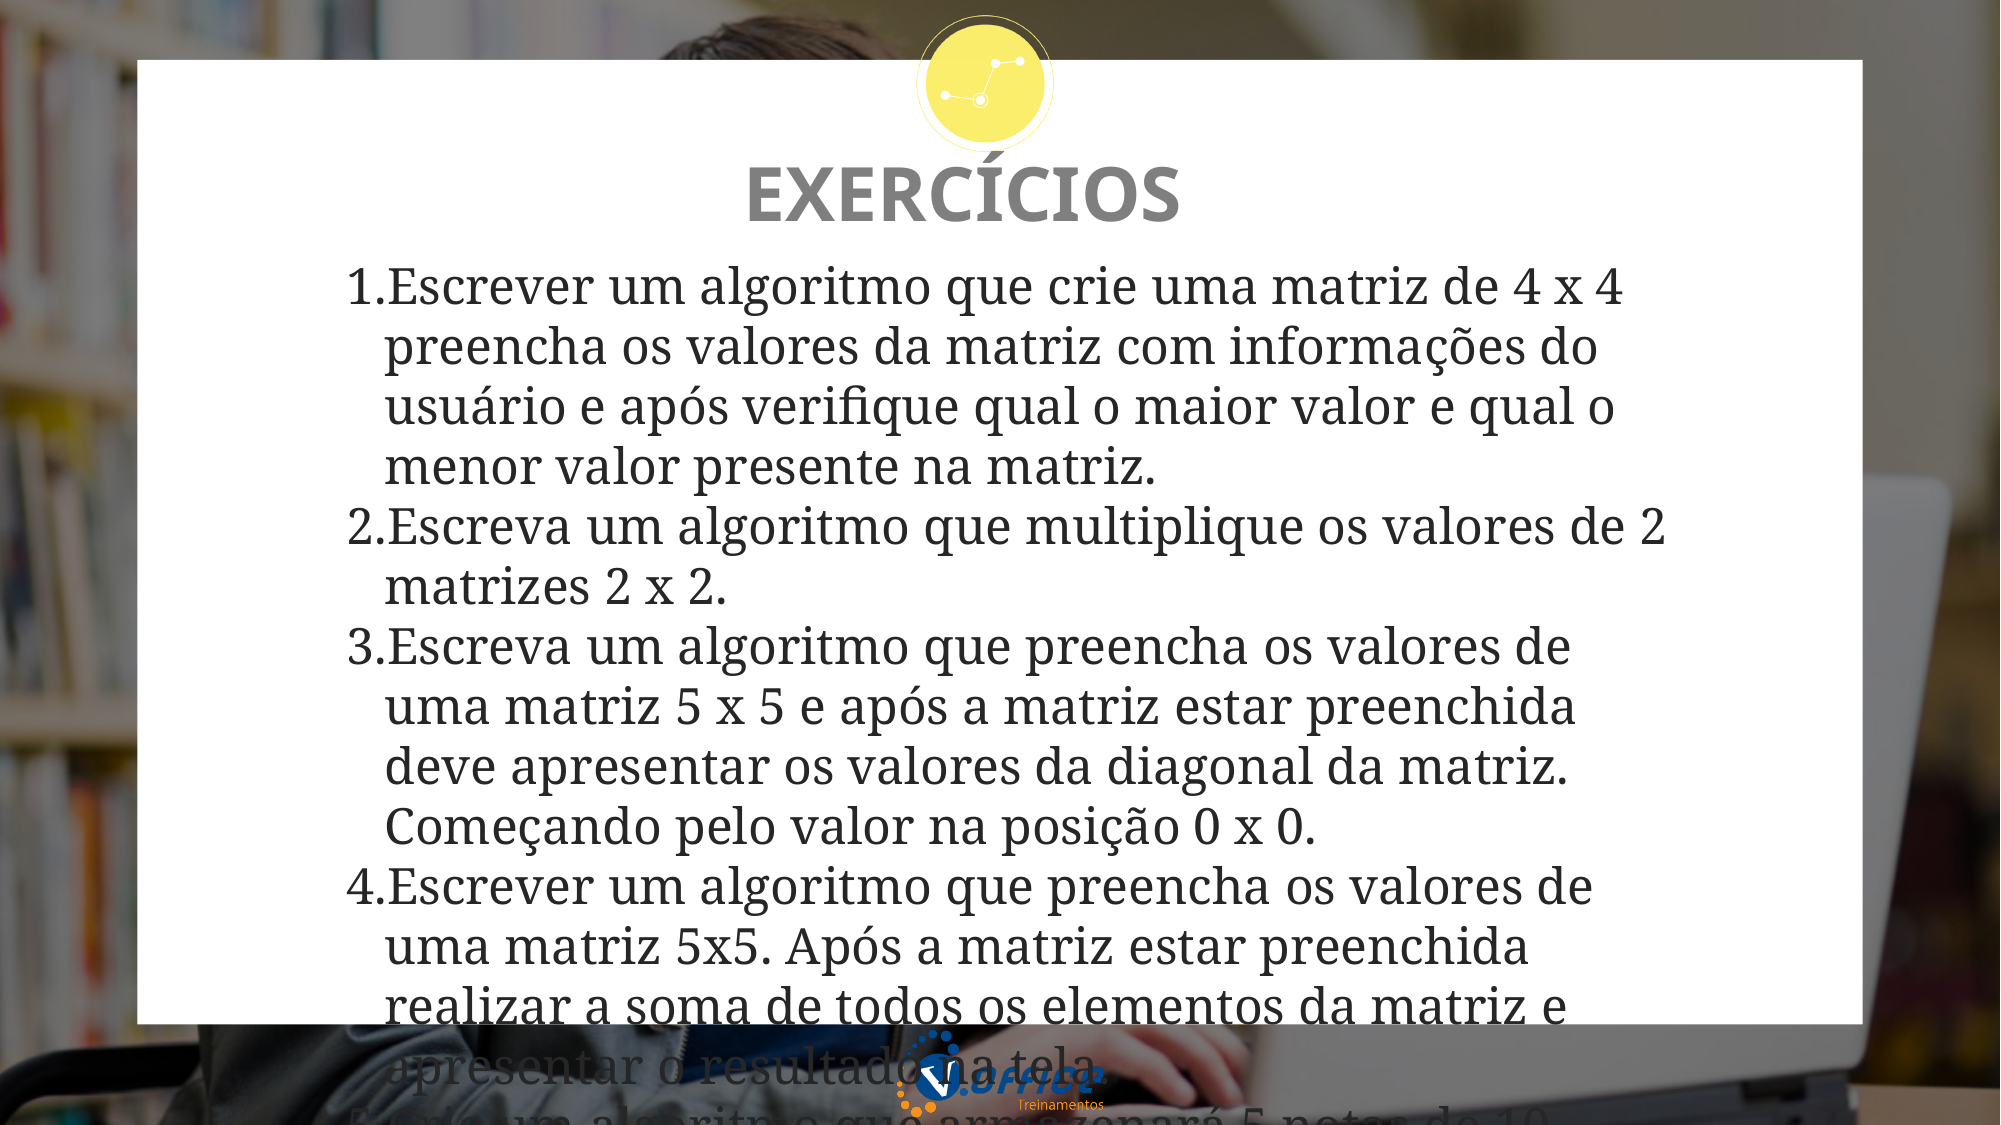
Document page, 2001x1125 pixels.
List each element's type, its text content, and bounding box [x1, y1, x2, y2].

picture [0, 0, 2000, 1125]
list Escrever um algoritmo que crie uma matriz de 4 x 4 preencha os valores da matriz com informações do usuário e após verifique qual o maior valor e qual o menor valor presente na matriz. Escreva um algoritmo que multiplique os valores de 2 matrizes 2 x 2. Escreva um algoritmo que preencha os valores de uma matriz 5 x 5 e após a matriz estar preenchida deve apresentar os valores da diagonal da matriz. Começando pelo valor na posição 0 x 0. Escrever um algoritmo que preencha os valores de uma matriz 5x5. Após a matriz estar preenchida realizar a soma de todos os elementos da matriz e apresentar o resultado na tela. Crie um algoritmo que armazenará 5 notas de 10 alunos em uma matriz. [294, 246, 1706, 1098]
title EXERCÍCIOS [729, 88, 1243, 307]
